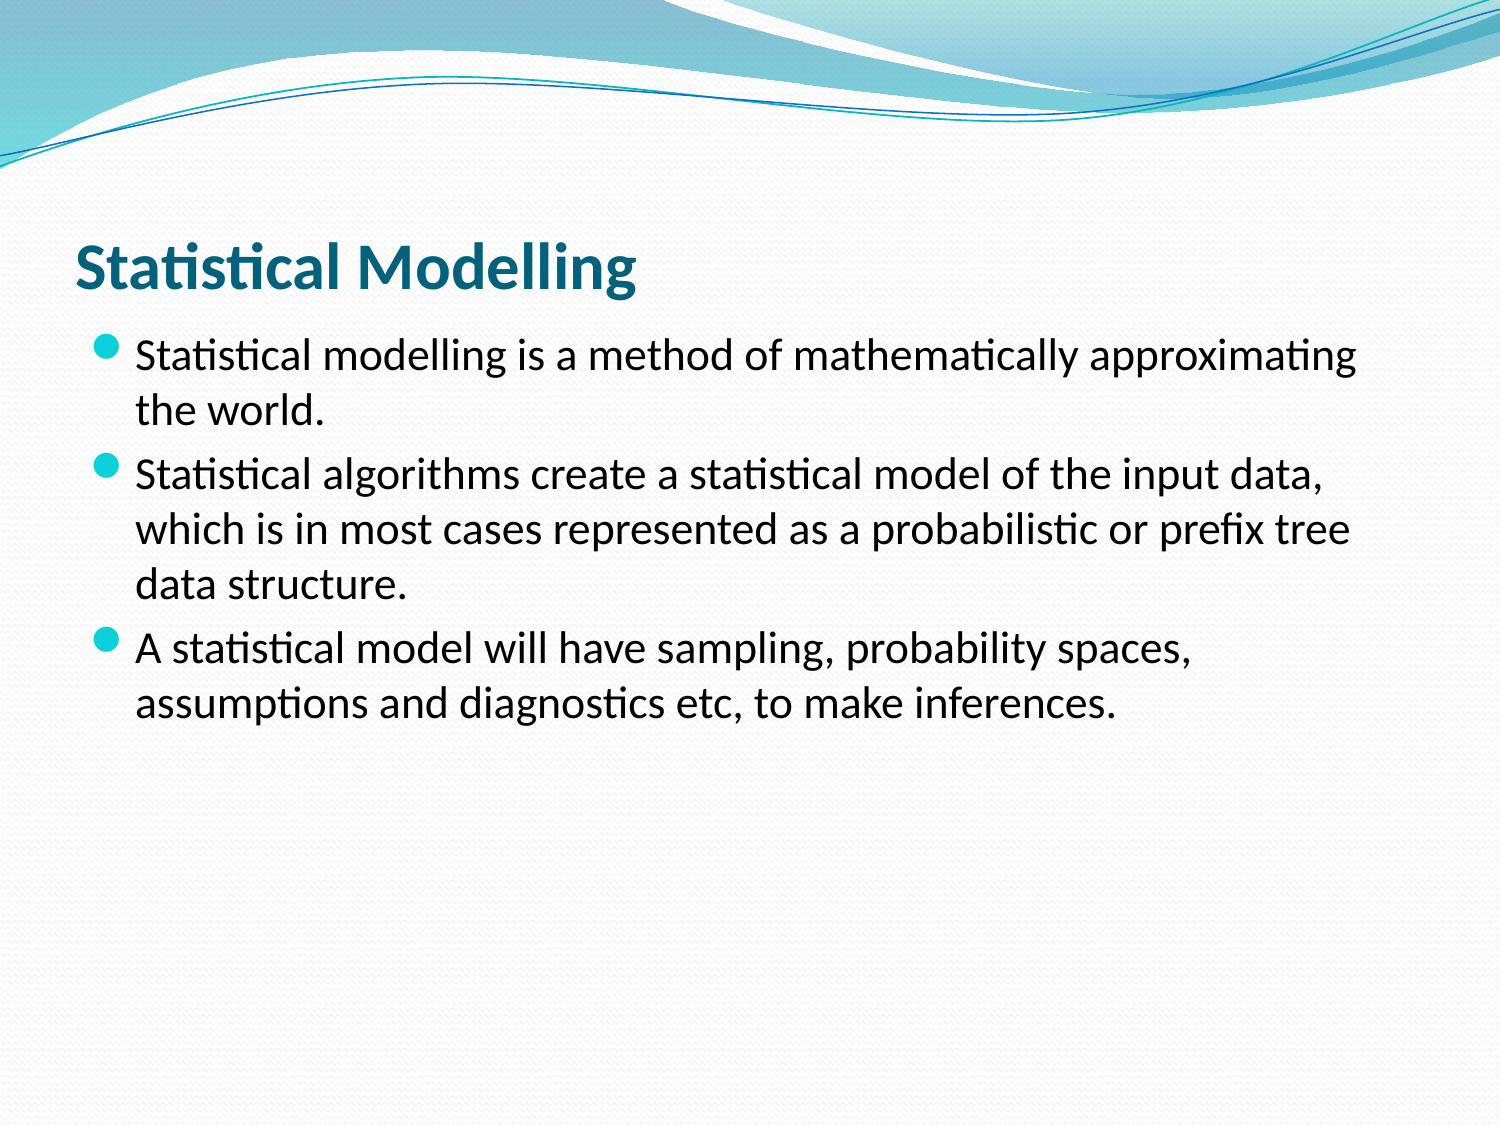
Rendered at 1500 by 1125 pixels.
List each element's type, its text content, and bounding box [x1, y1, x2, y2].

title Statistical Modelling [75, 115, 1425, 303]
list Statistical modelling is a method of mathematically approximating the world. Statistical algorithms create a statistical model of the input data, which is in most cases represented as a probabilistic or prefix tree data structure. A statistical model will have sampling, probability spaces, assumptions and diagnostics etc, to make inferences. [75, 317, 1425, 1038]
